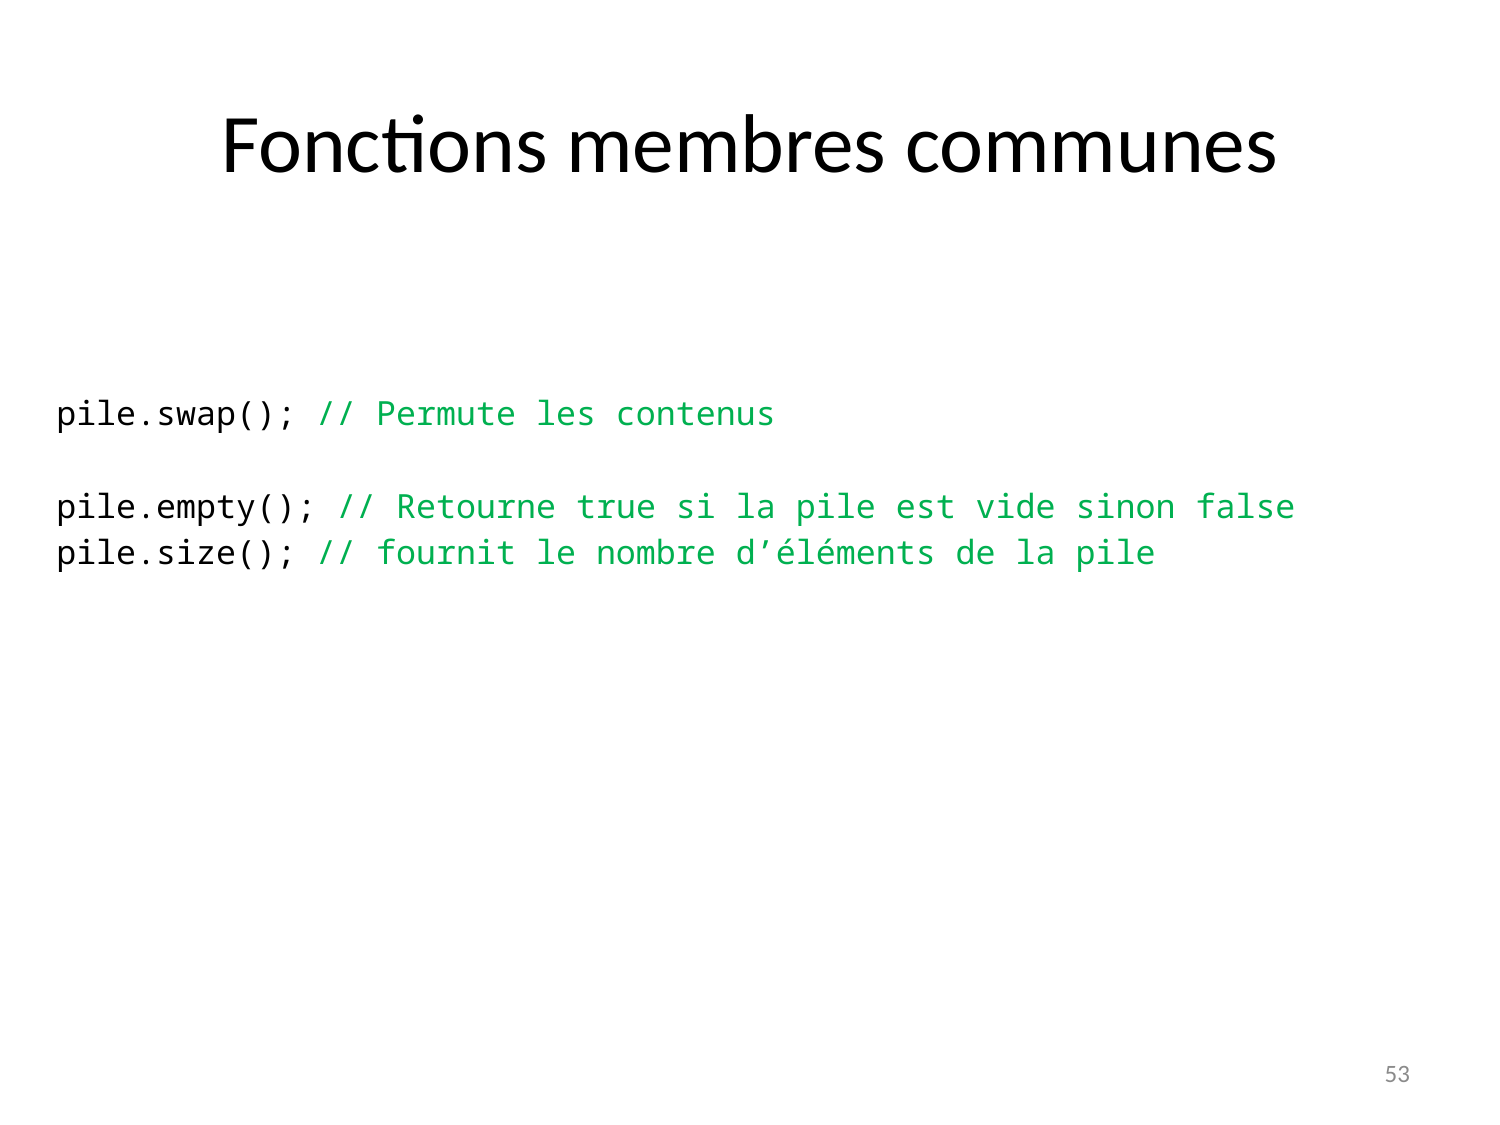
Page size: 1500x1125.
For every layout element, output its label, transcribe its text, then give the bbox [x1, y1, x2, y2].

title Fonctions membres communes [75, 45, 1425, 233]
slide_number 53 [1074, 1042, 1425, 1103]
list pile.swap(); // Permute les contenus pile.empty(); // Retourne true si la pile est vide sinon false pile.size(); // fournit le nombre d’éléments de la pile [41, 261, 1483, 1004]
